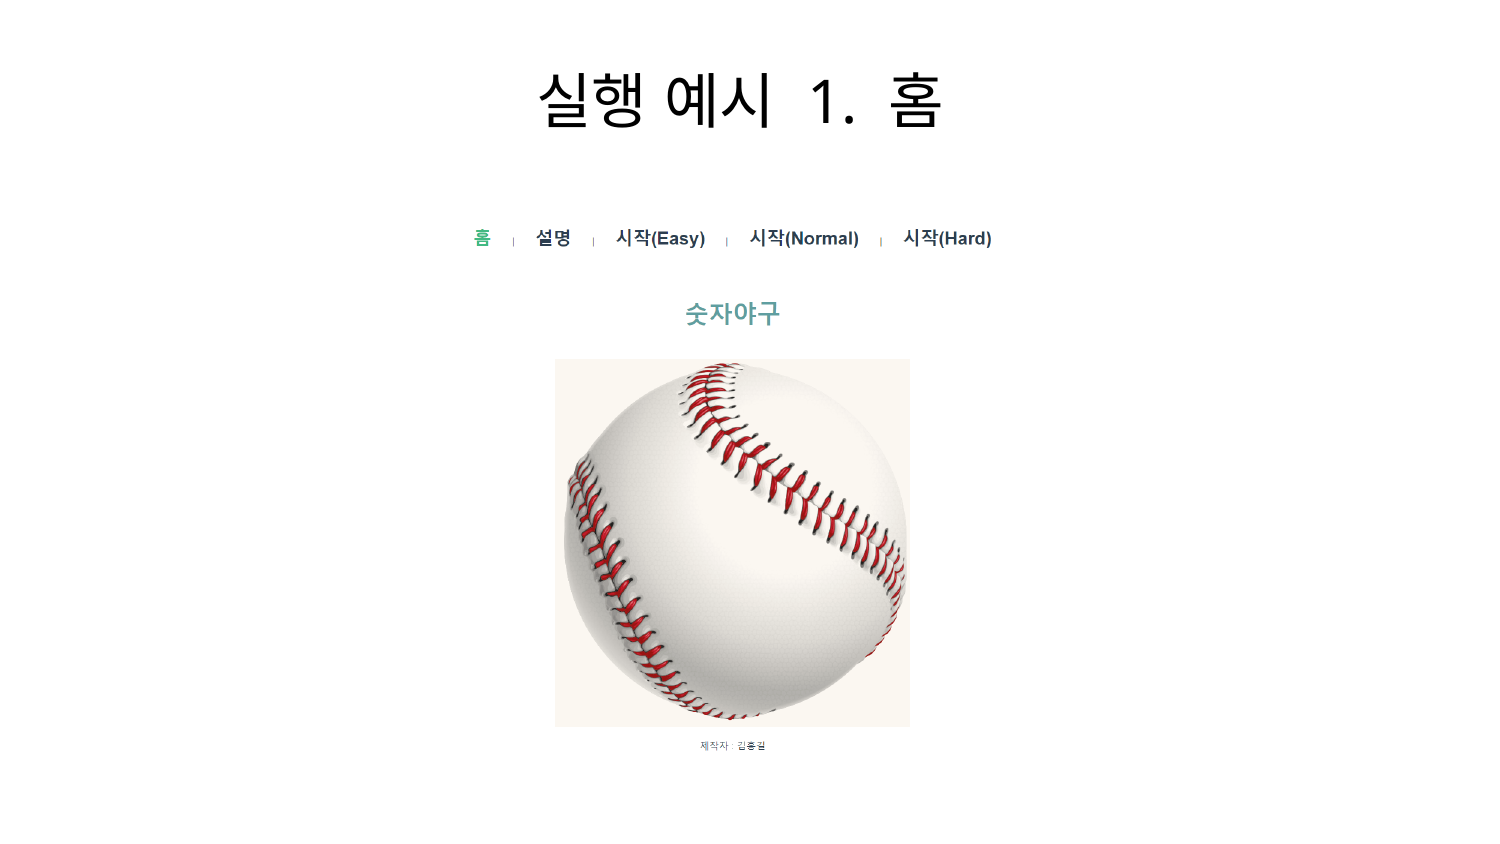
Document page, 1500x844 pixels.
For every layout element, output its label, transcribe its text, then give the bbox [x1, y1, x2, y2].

title 실행 예시 1. 홈 [65, 47, 1416, 93]
picture [433, 210, 1067, 758]
